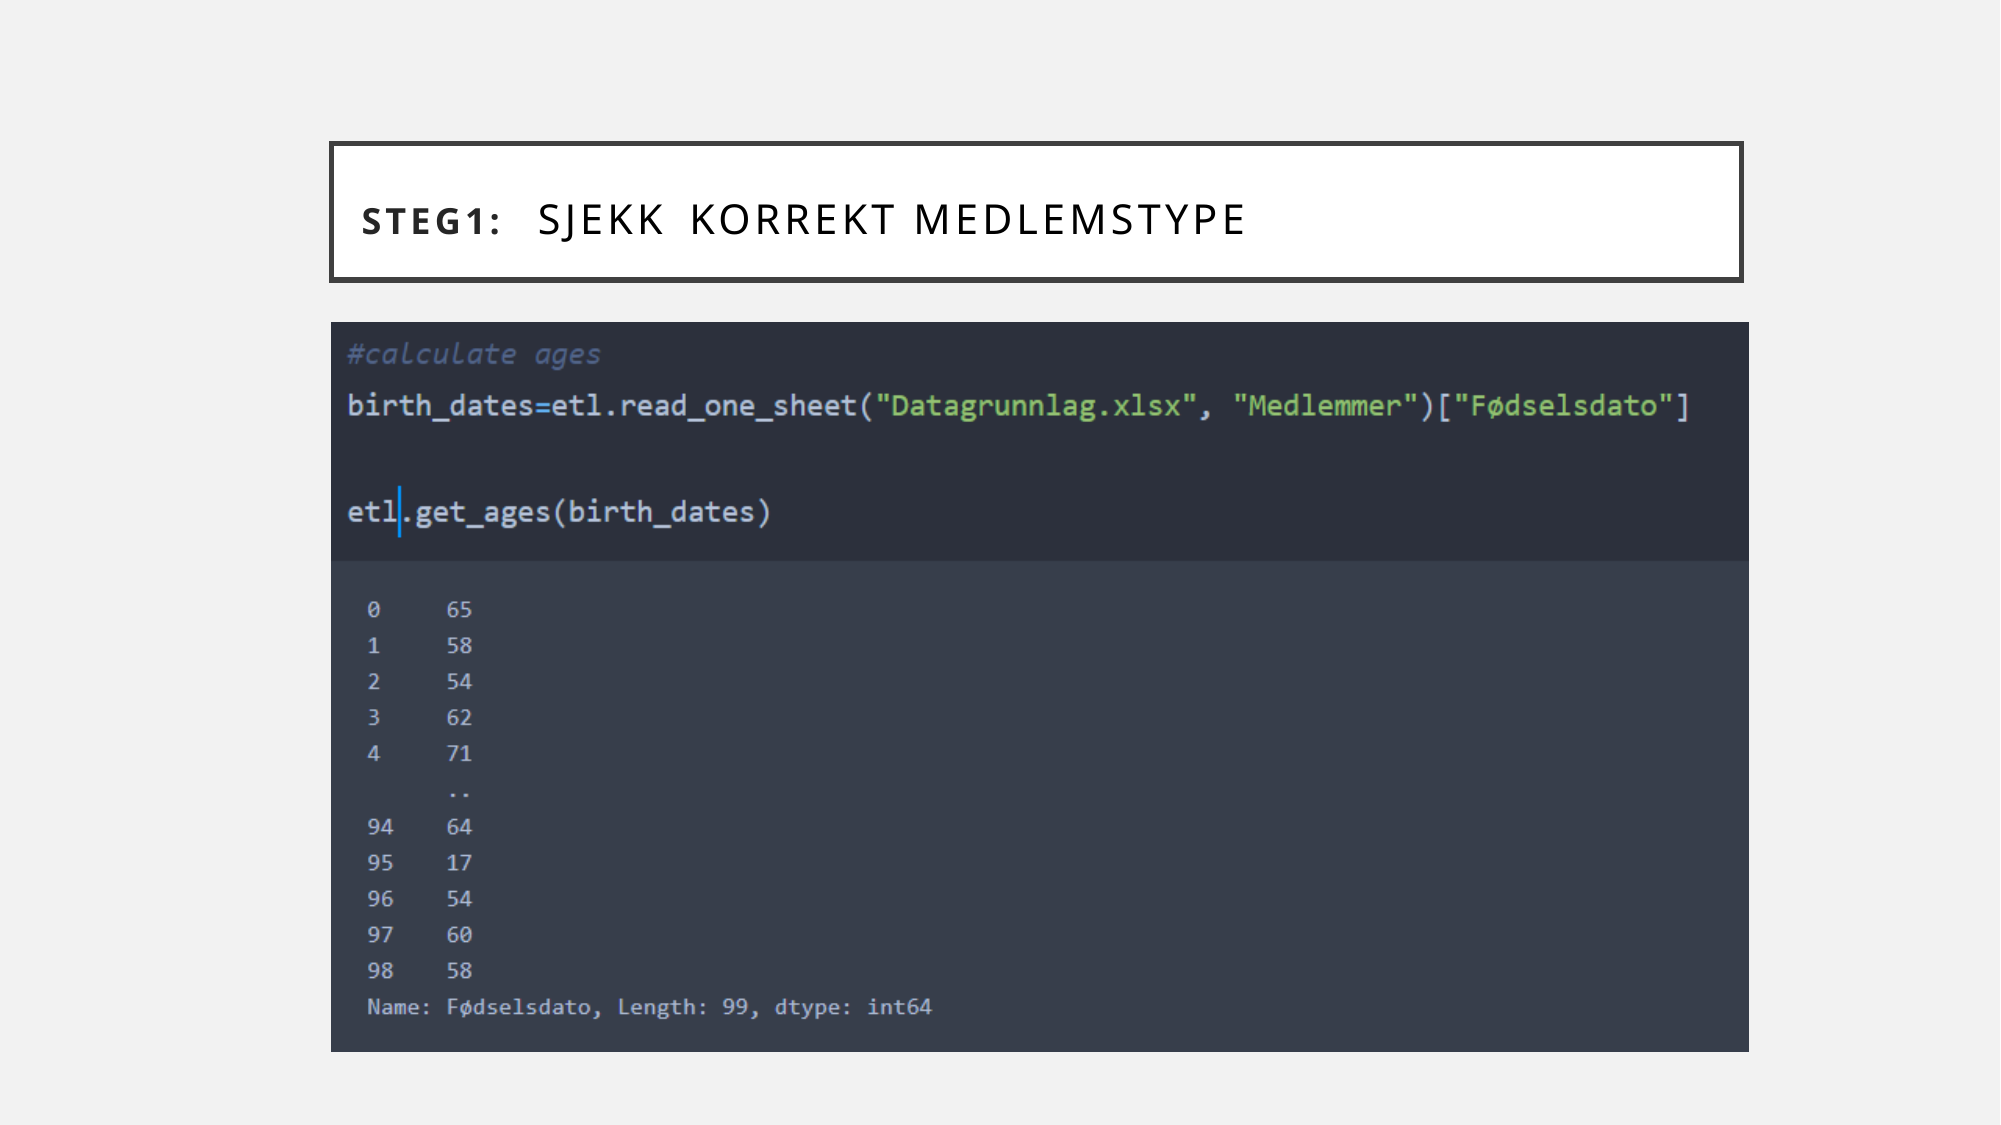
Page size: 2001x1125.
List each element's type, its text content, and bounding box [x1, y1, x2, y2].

title Steg1: sjekk korrekt medlemstype [329, 141, 1744, 283]
picture [331, 322, 1749, 1052]
